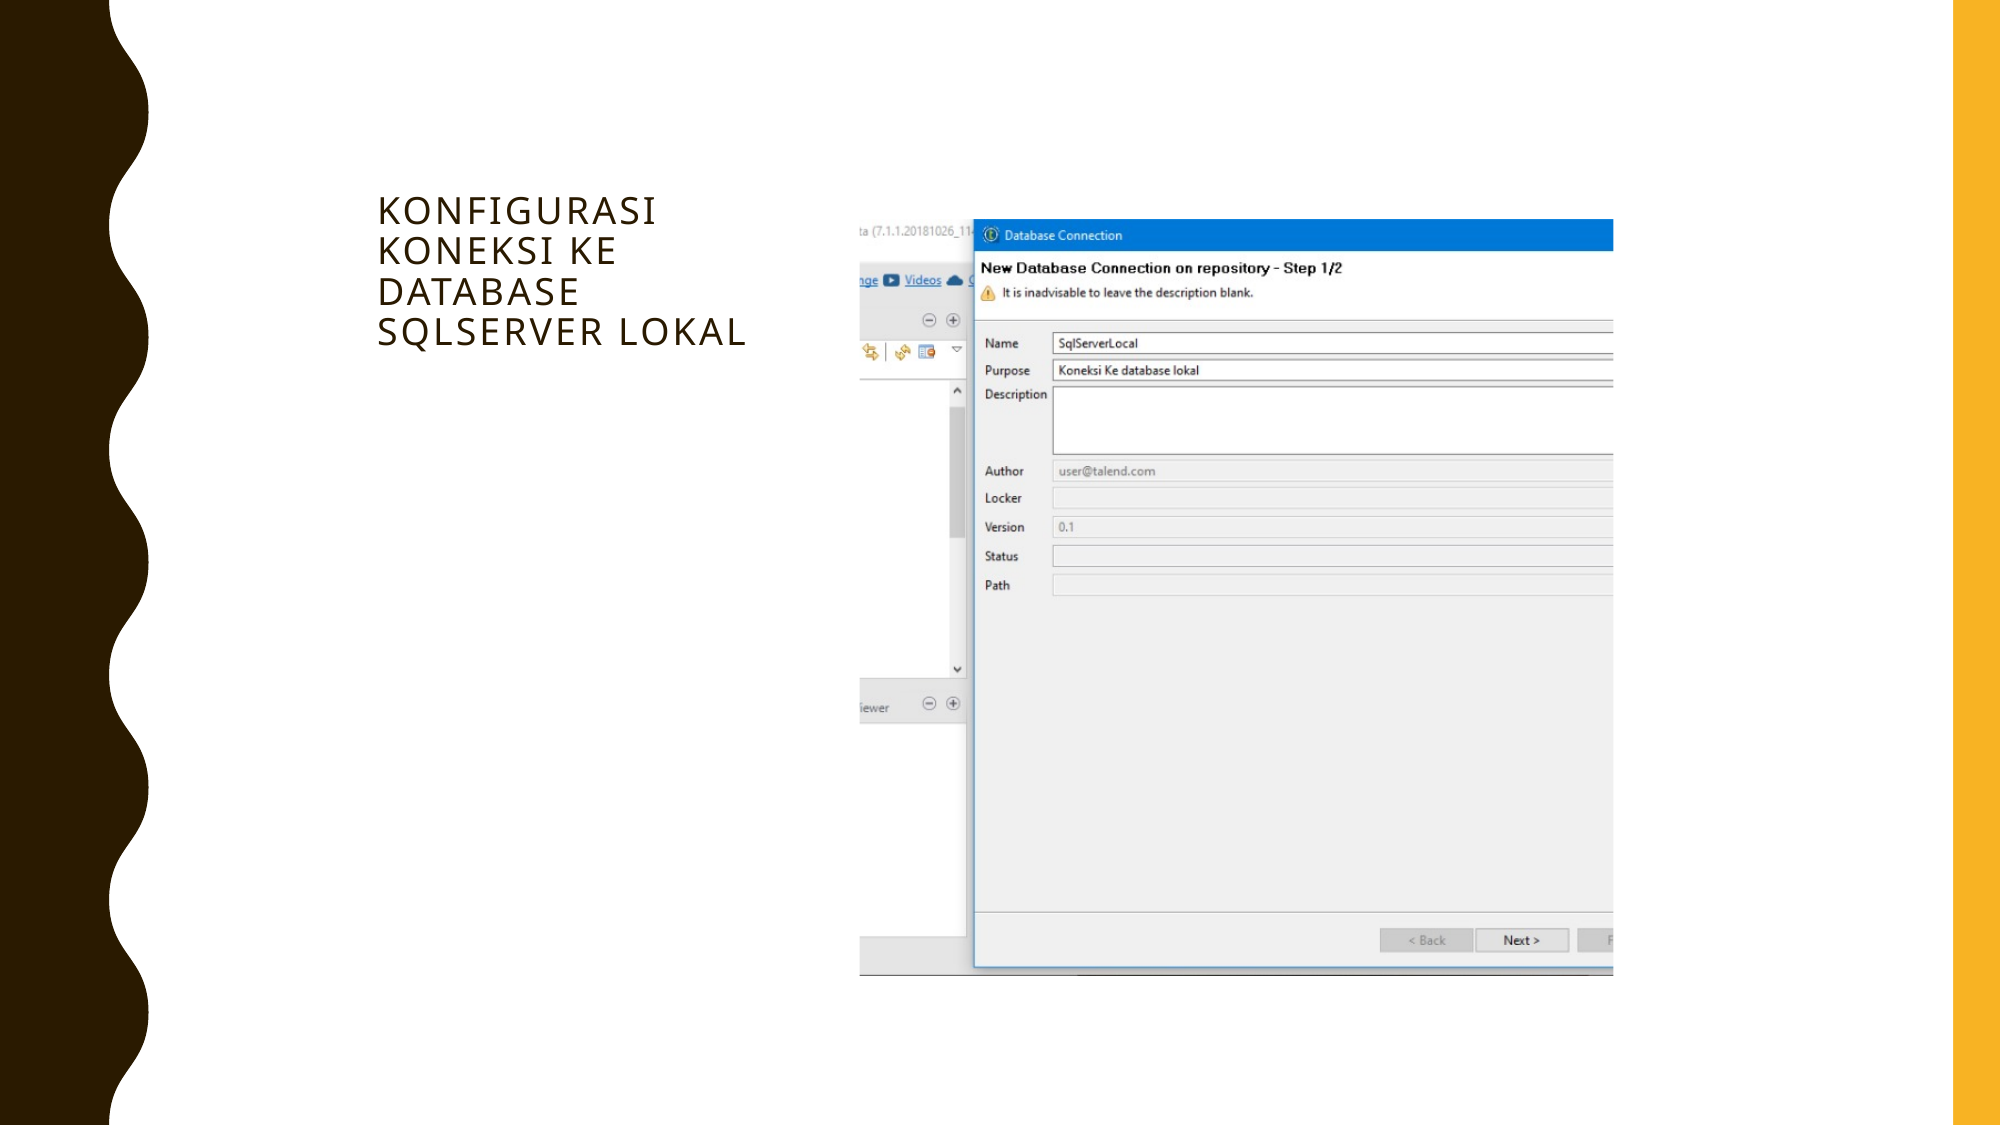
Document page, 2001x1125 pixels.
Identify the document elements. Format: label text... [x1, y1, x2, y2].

picture [859, 219, 1614, 976]
title Konfigurasi Koneksi Ke database Sqlserver Lokal [362, 184, 769, 397]
